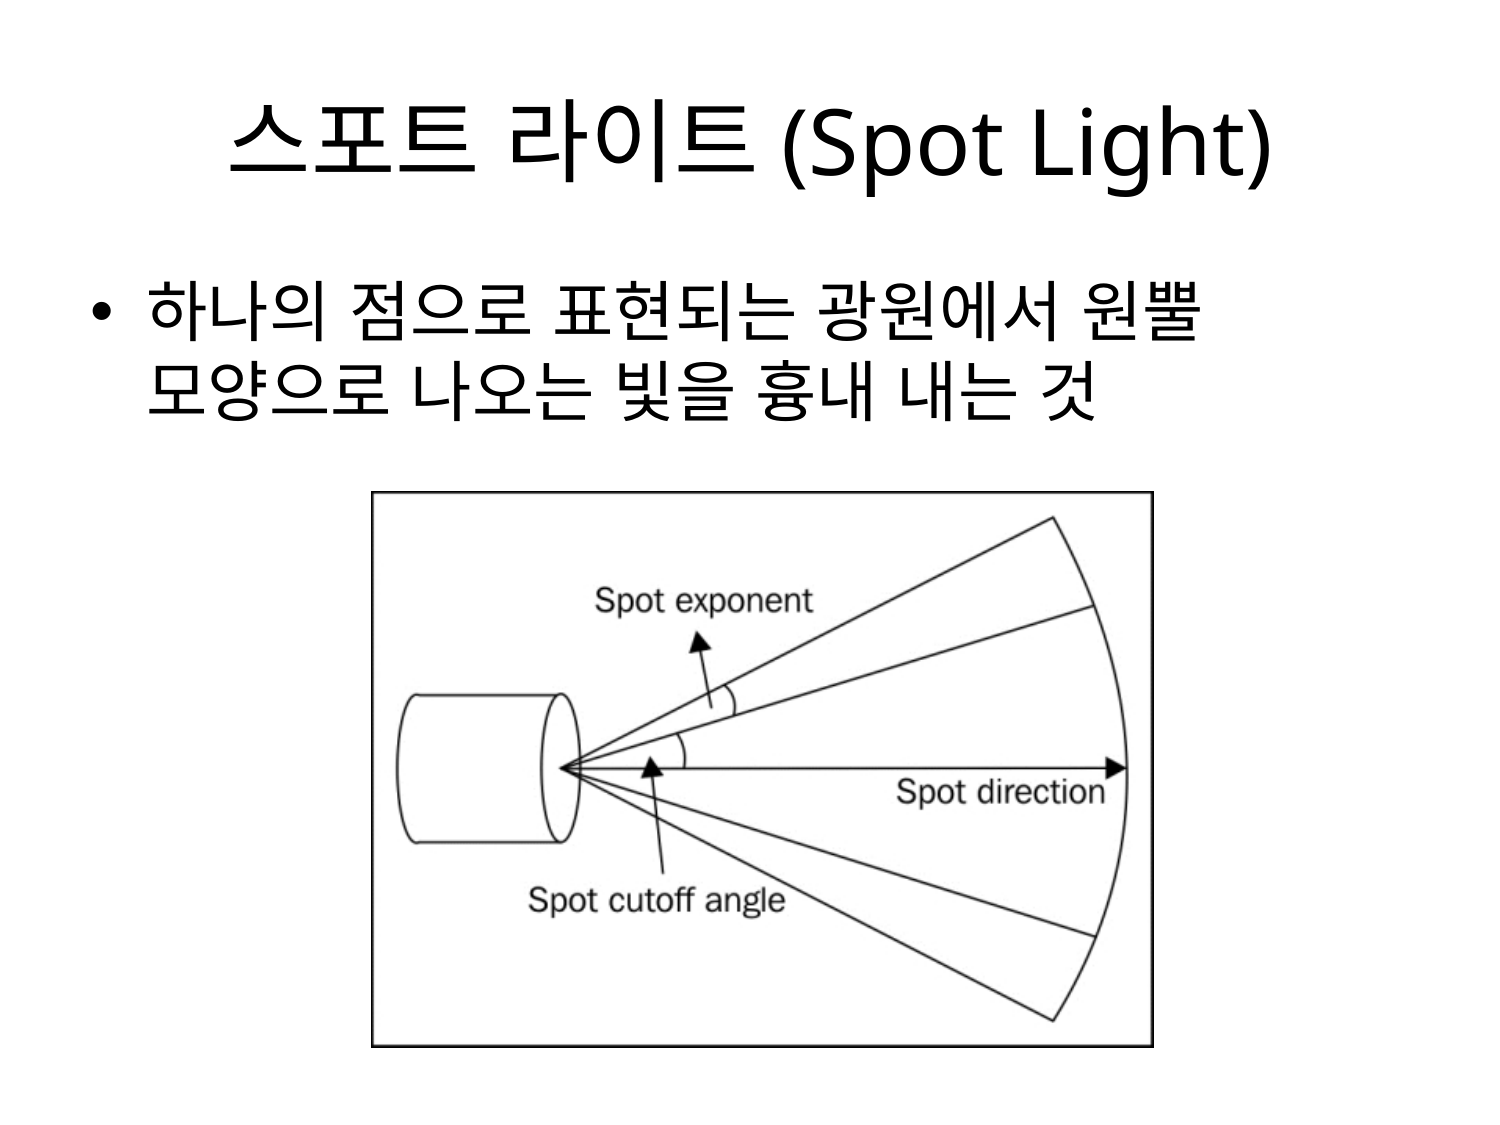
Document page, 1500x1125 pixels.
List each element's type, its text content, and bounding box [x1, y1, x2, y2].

title 스포트 라이트(Spot Light) [75, 45, 1425, 233]
list 하나의 점으로 표현되는 광원에서 원뿔 모양으로 나오는 빛을 흉내 내는 것 [75, 262, 1425, 1005]
picture [371, 491, 1154, 1049]
